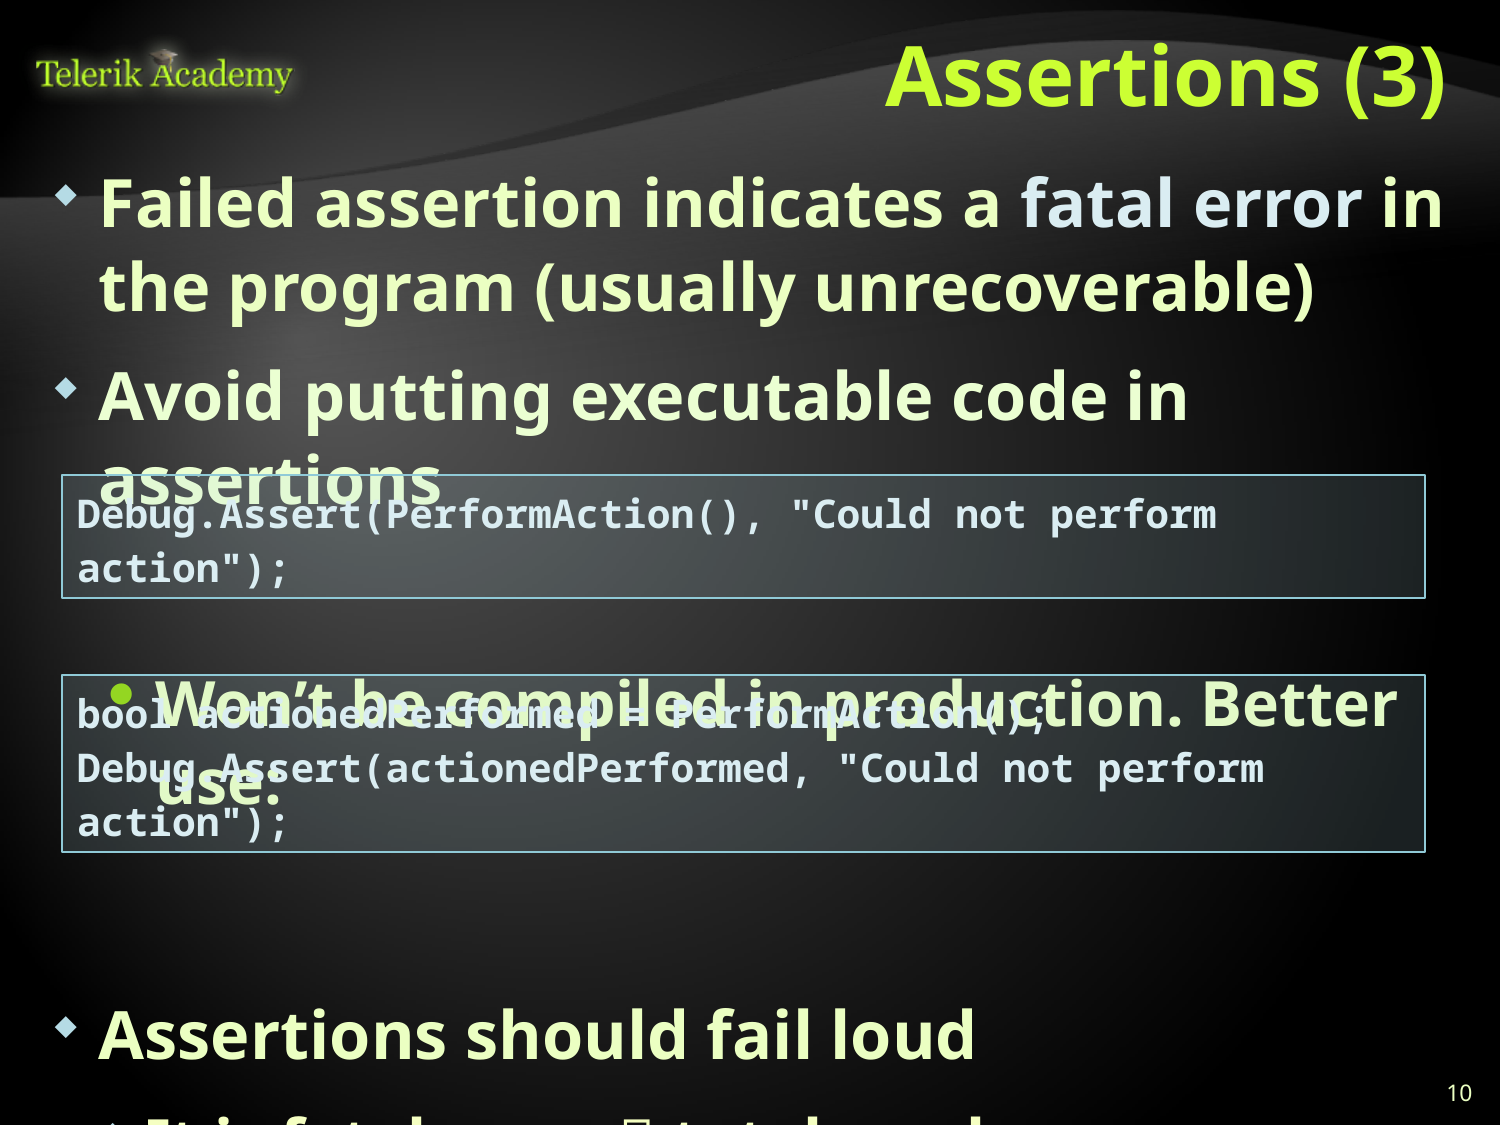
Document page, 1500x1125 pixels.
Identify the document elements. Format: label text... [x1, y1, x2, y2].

text_box Debug.Assert(PerformAction(), "Could not perform action"); [62, 474, 1425, 598]
slide_number 10 [1412, 1074, 1488, 1113]
title Assertions (3) [300, 12, 1463, 149]
list Failed assertion indicates a fatal error in the program (usually unrecoverable) Avoid putting executable code in assertions Won’t be compiled in production. Better use: Assertions should fail loud It is fatal error  total crash [37, 149, 1463, 1100]
text_box bool actionedPerformed = PerformAction(); Debug.Assert(actionedPerformed, "Could not perform action"); [62, 675, 1425, 853]
picture [0, 0, 1500, 1125]
